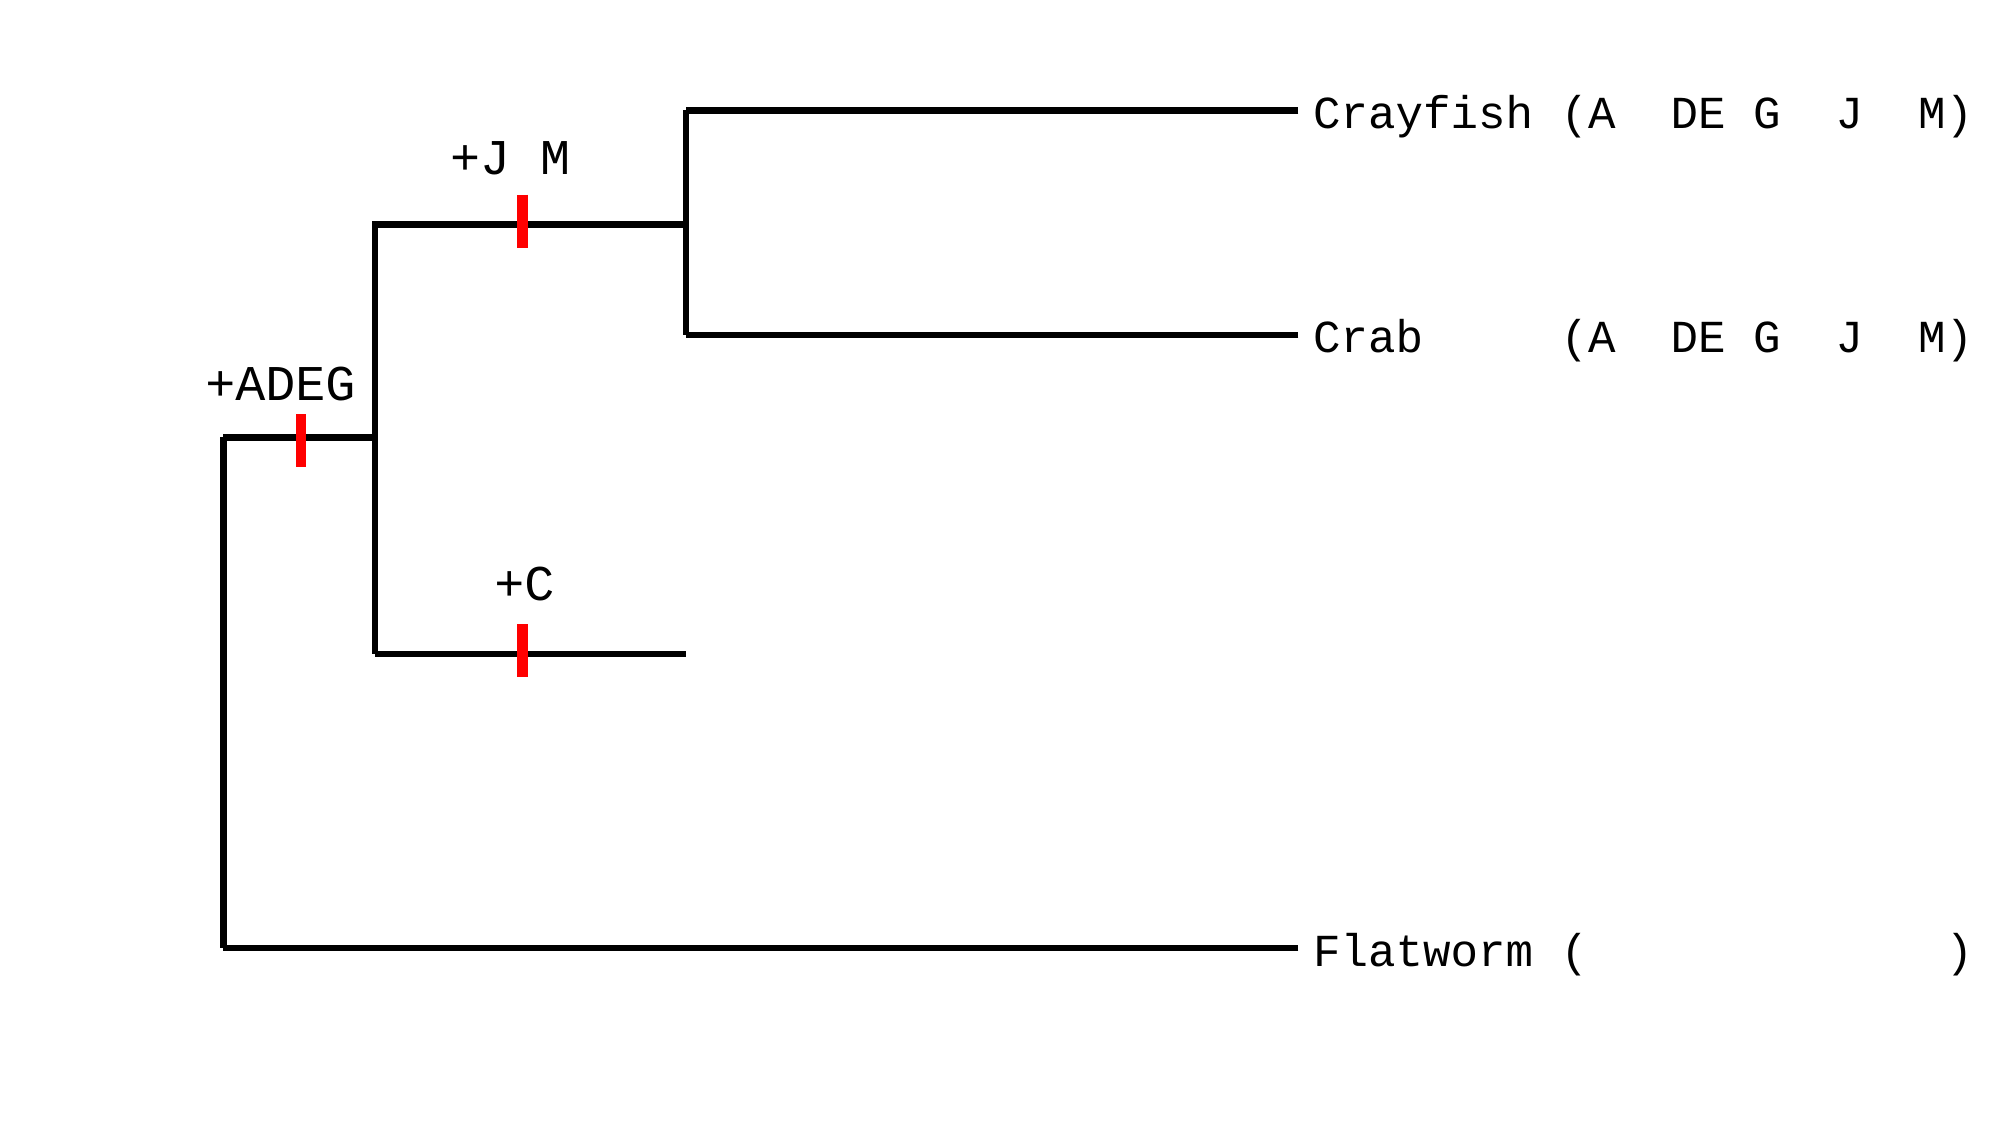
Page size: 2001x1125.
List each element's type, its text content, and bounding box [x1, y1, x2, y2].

text_box +J M [435, 117, 626, 192]
text_box +ADEG [190, 343, 374, 419]
text_box Flatworm ( ) [1298, 912, 2000, 983]
text_box +C [479, 543, 583, 618]
text_box Crab (A DE G J M) [1298, 299, 2000, 370]
text_box Crayfish (A DE G J M) [1298, 75, 2000, 145]
